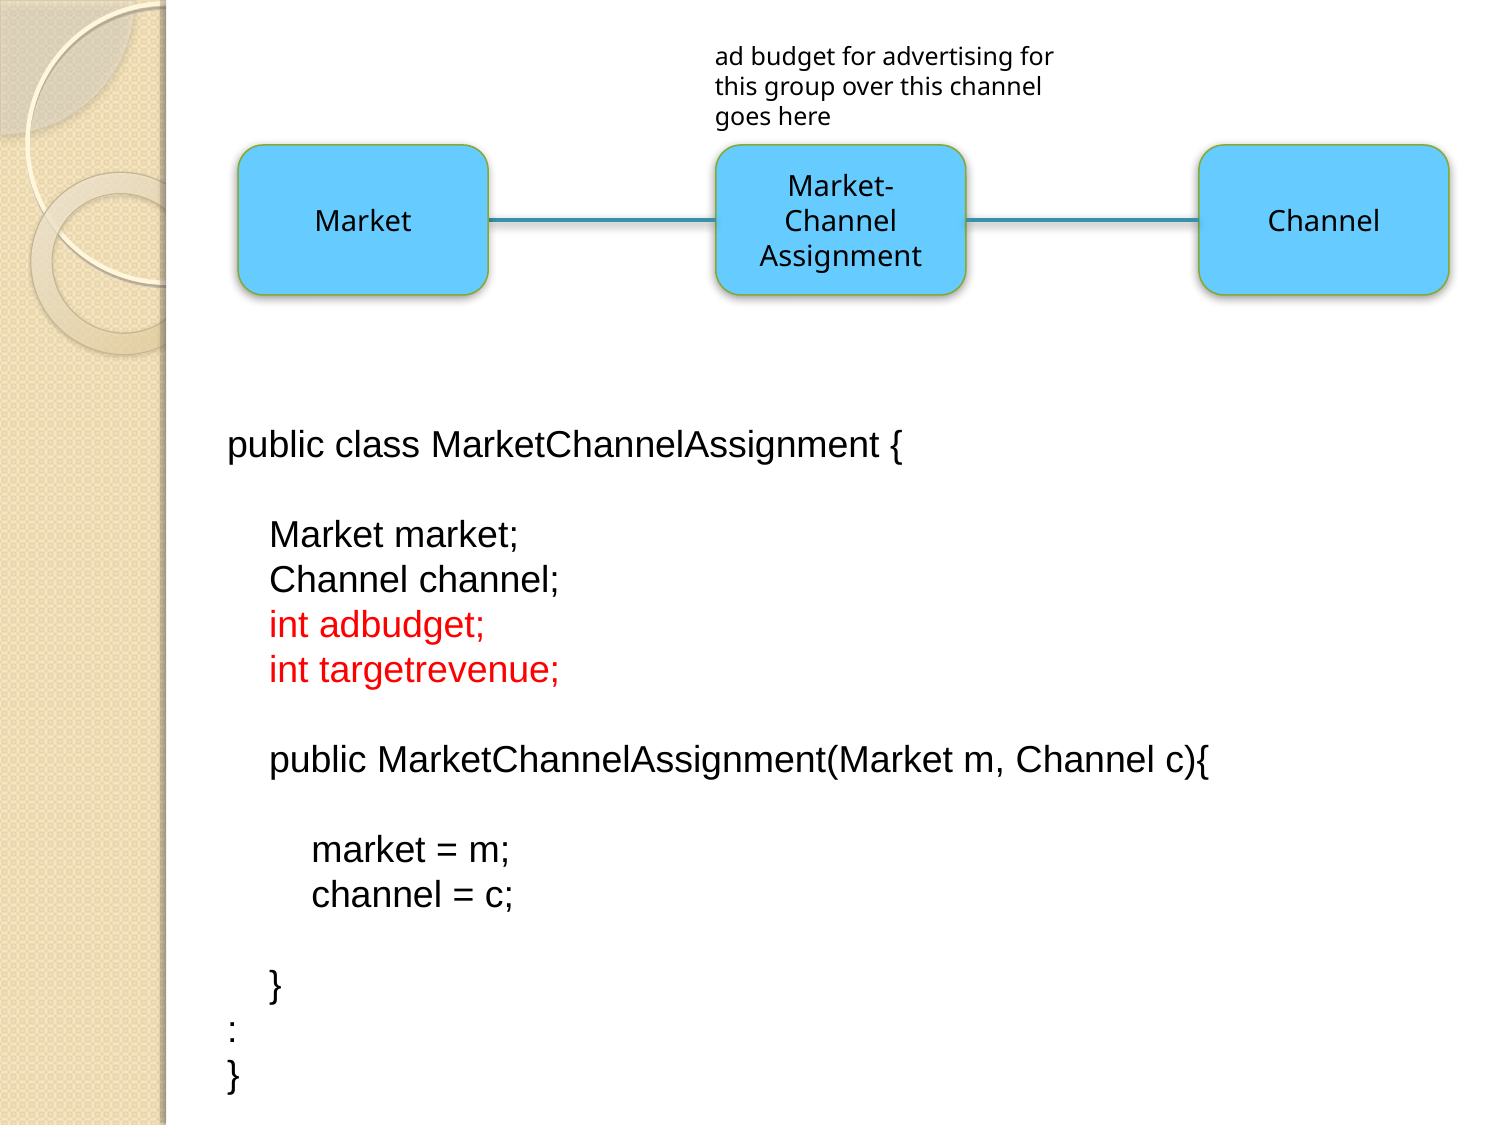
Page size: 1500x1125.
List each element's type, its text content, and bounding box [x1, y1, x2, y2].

text_box Channel [1198, 144, 1450, 296]
text_box ad budget for advertising for this group over this channel goes here [699, 33, 1100, 138]
text_box Market [237, 144, 489, 296]
text_box public class MarketChannelAssignment { Market market; Channel channel; int adbudget; int targetrevenue; public MarketChannelAssignment(Market m, Channel c){ market = m; channel = c; } : } [212, 412, 1413, 1103]
text_box Market-Channel Assignment [715, 144, 967, 296]
